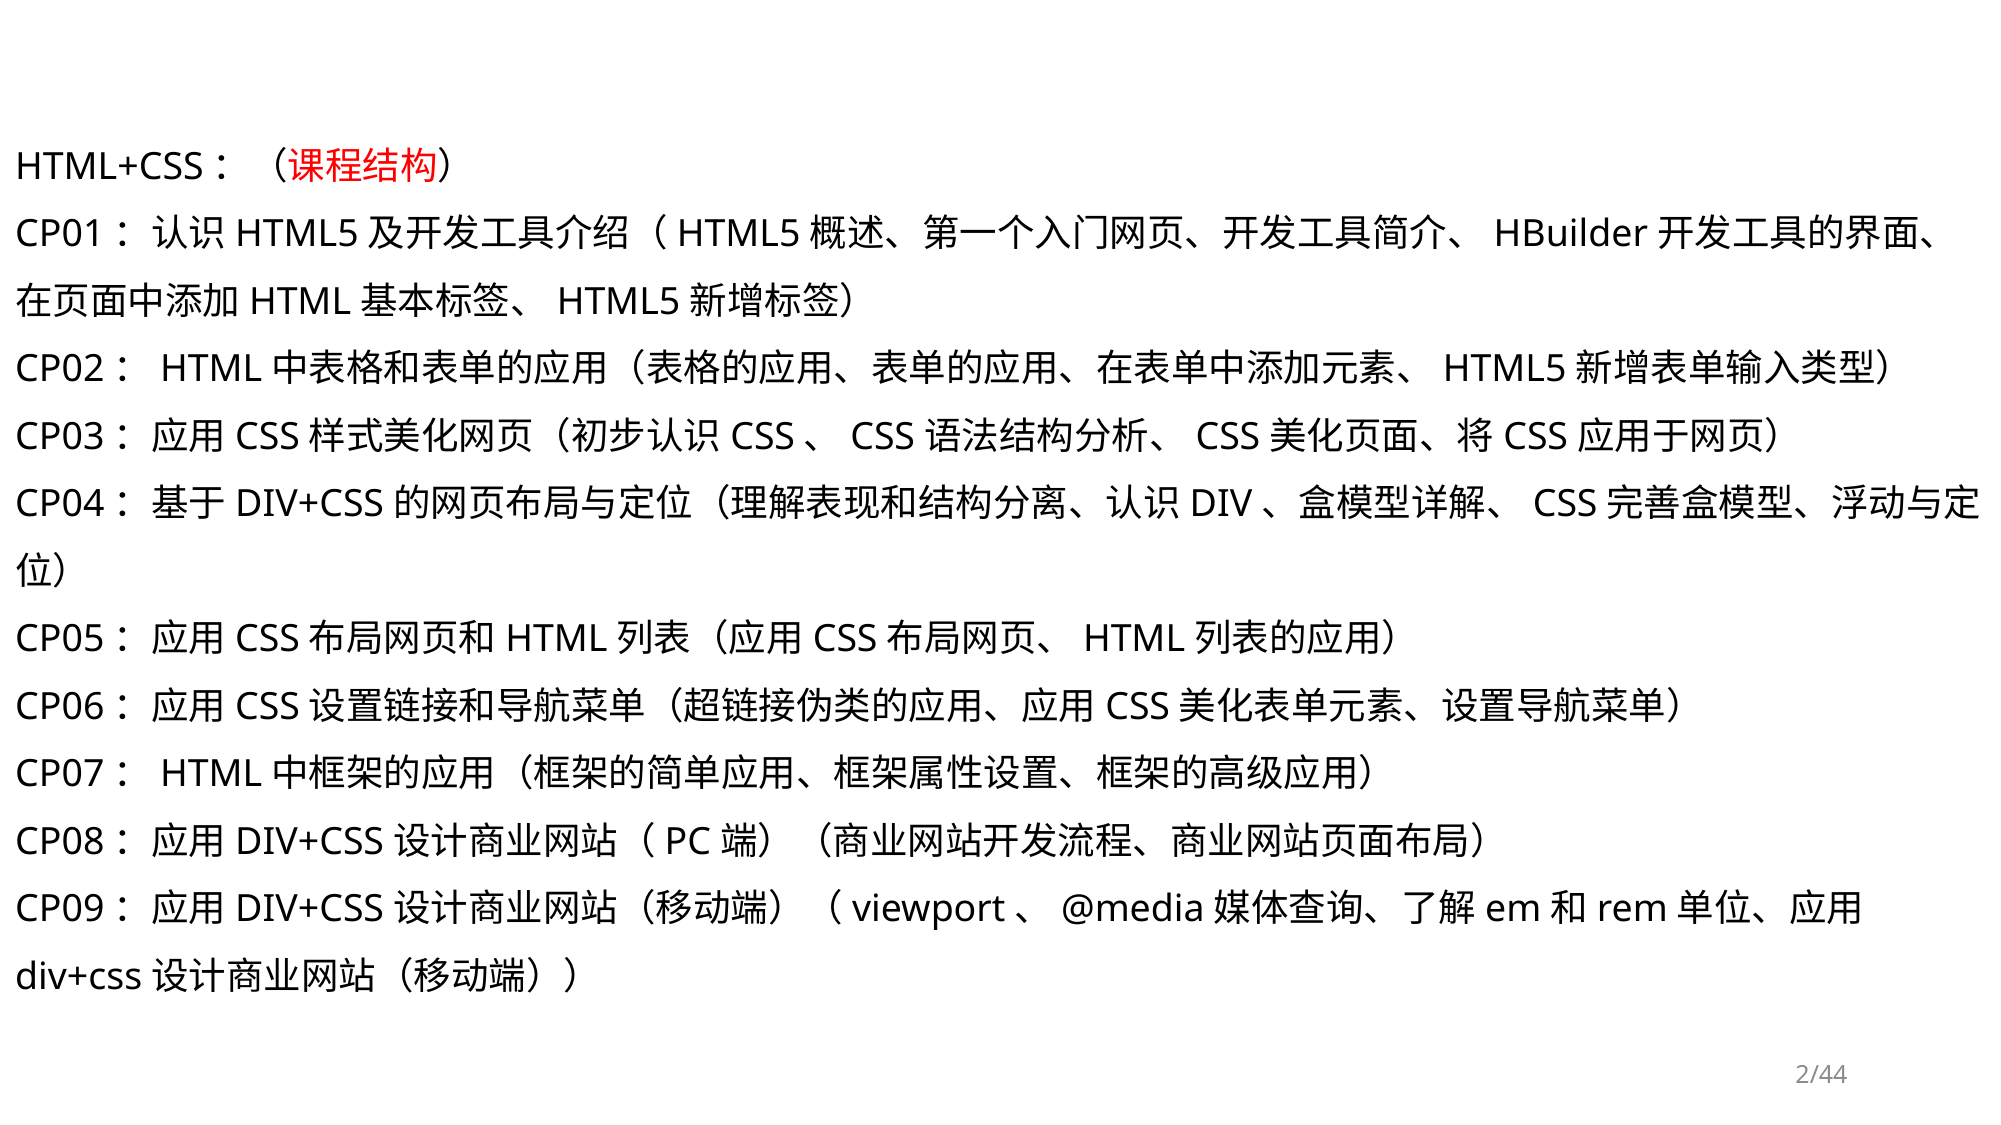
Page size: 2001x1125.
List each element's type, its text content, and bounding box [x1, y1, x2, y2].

slide_number 2/44 [1412, 1042, 1863, 1103]
text_box HTML+CSS：（课程结构） CP01：认识HTML5及开发工具介绍（HTML5概述、第一个入门网页、开发工具简介、HBuilder开发工具的界面、在页面中添加HTML基本标签、HTML5新增标签） CP02：HTML中表格和表单的应用（表格的应用、表单的应用、在表单中添加元素、HTML5新增表单输入类型） CP03：应用CSS样式美化网页（初步认识CSS、CSS语法结构分析、CSS美化页面、将CSS应用于网页） CP04：基于DIV+CSS的网页布局与定位（理解表现和结构分离、认识DIV、盒模型详解、CSS完善盒模型、浮动与定位） CP05：应用CSS布局网页和HTML列表（应用CSS布局网页、HTML列表的应用） CP06：应用CSS设置链接和导航菜单（超链接伪类的应用、应用CSS美化表单元素、设置导航菜单） CP07：HTML中框架的应用（框架的简单应用、框架属性设置、框架的高级应用） CP08：应用DIV+CSS设计商业网站（PC端）（商业网站开发流程、商业网站页面布局） CP09：应用DIV+CSS设计商业网站（移动端）（viewport、@media媒体查询、了解em和rem单位、应用div+css设计商业网站（移动端）） [0, 111, 2000, 1005]
